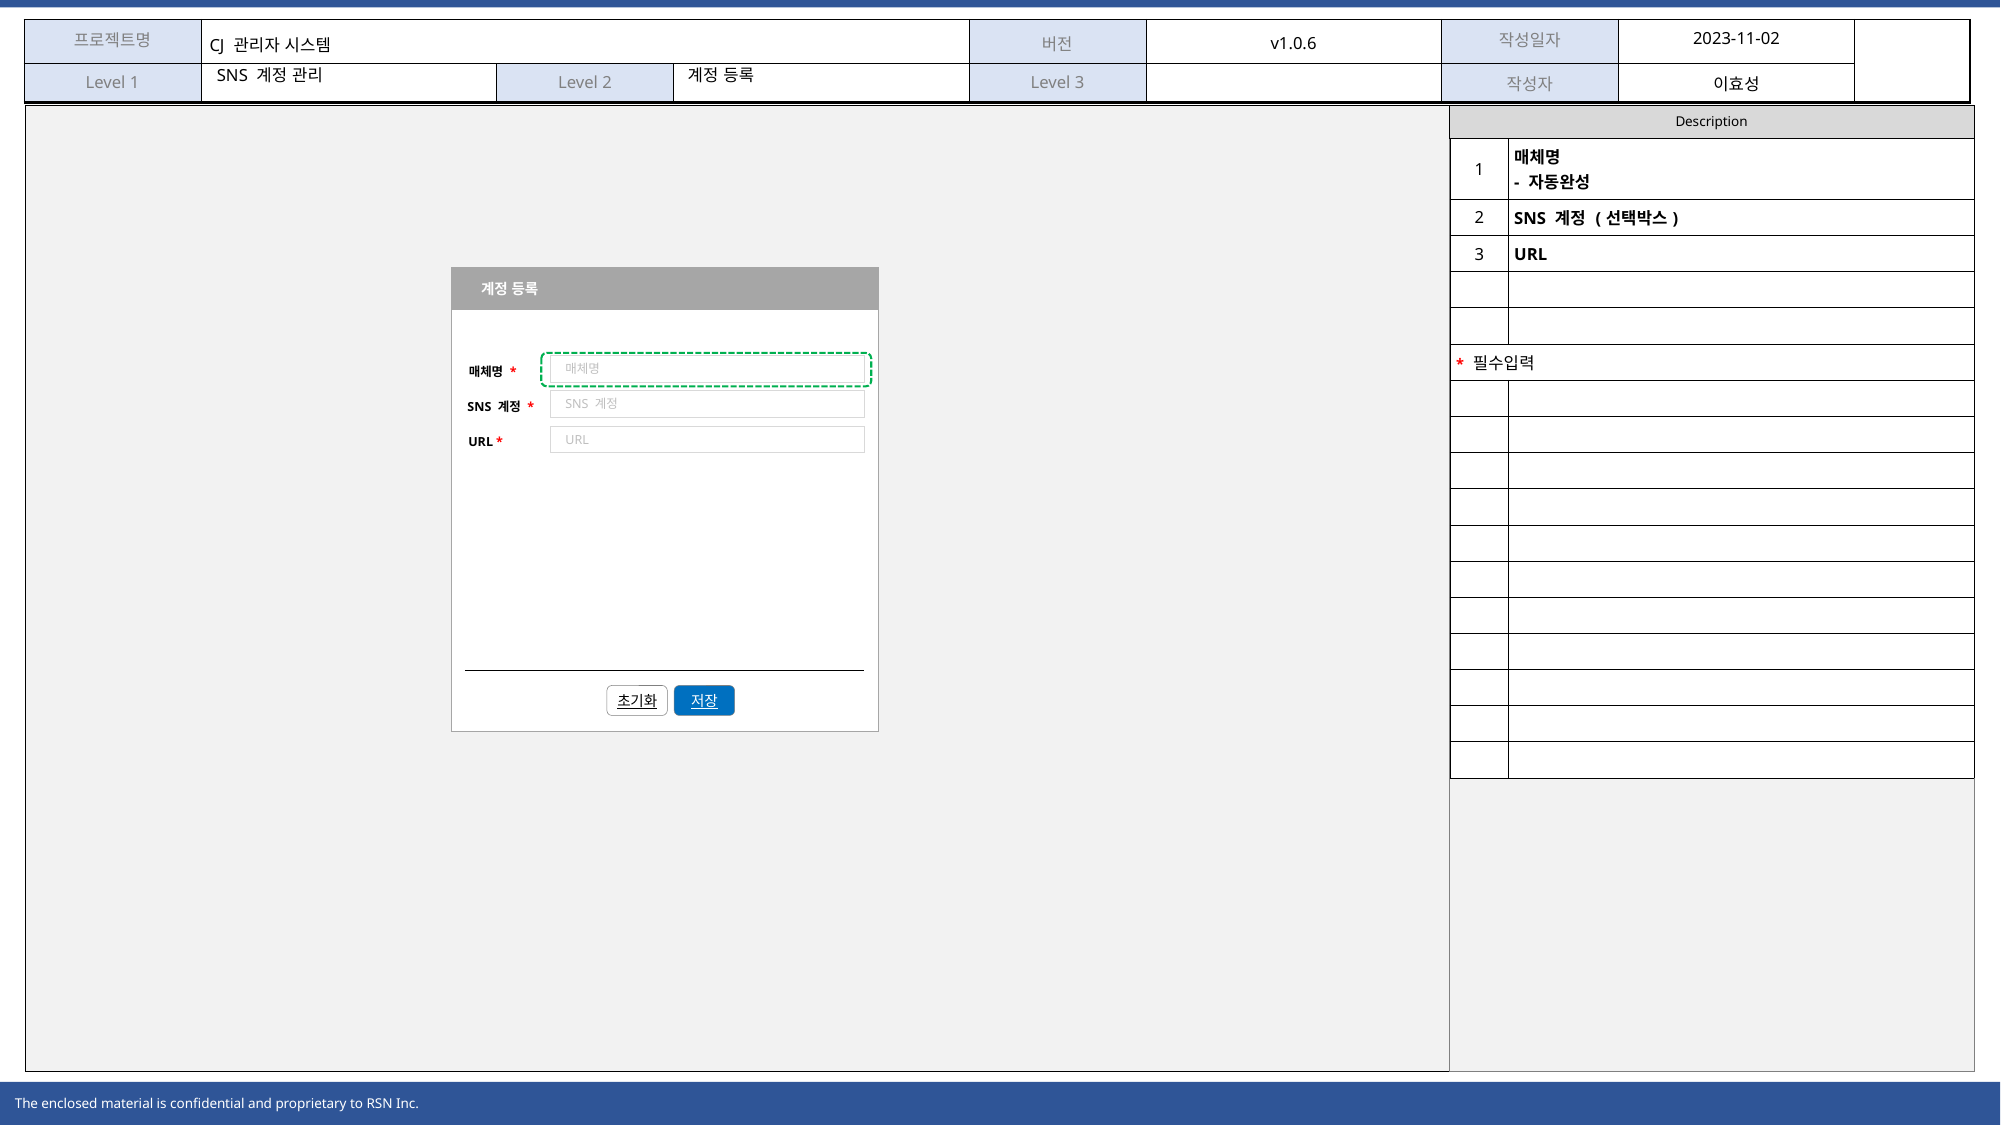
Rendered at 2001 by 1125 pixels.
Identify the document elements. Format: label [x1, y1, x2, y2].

table_cell [1451, 345, 1974, 380]
table_cell [1451, 381, 1508, 416]
table_cell [1509, 308, 1974, 344]
text_box [451, 267, 880, 732]
table_cell [1509, 417, 1974, 452]
table_cell [1451, 236, 1508, 271]
table_cell [1509, 200, 1974, 235]
table_cell [1509, 526, 1974, 561]
table_cell [1509, 634, 1974, 669]
table_cell [1451, 634, 1508, 669]
table_cell [1451, 742, 1508, 778]
table_header [1451, 139, 1508, 199]
table_cell [1451, 272, 1508, 307]
table_cell [1451, 200, 1508, 235]
table_cell [1451, 453, 1508, 488]
list [202, 57, 498, 94]
table_cell [1451, 706, 1508, 741]
table_cell [1509, 562, 1974, 597]
table_cell [1509, 272, 1974, 307]
table_cell [1509, 236, 1974, 271]
table_cell [1451, 670, 1508, 705]
table_cell [1509, 381, 1974, 416]
list [672, 57, 969, 94]
table_cell [1509, 670, 1974, 705]
table_cell [1509, 706, 1974, 741]
table_cell [1451, 417, 1508, 452]
table_cell [1509, 489, 1974, 525]
table_cell [1451, 308, 1508, 344]
table_cell [1509, 742, 1974, 778]
table_header [1509, 139, 1974, 199]
table_cell [1451, 526, 1508, 561]
table_cell [1451, 562, 1508, 597]
table_cell [1451, 598, 1508, 633]
table_cell [1451, 489, 1508, 525]
table_cell [1509, 453, 1974, 488]
table_cell [1509, 598, 1974, 633]
